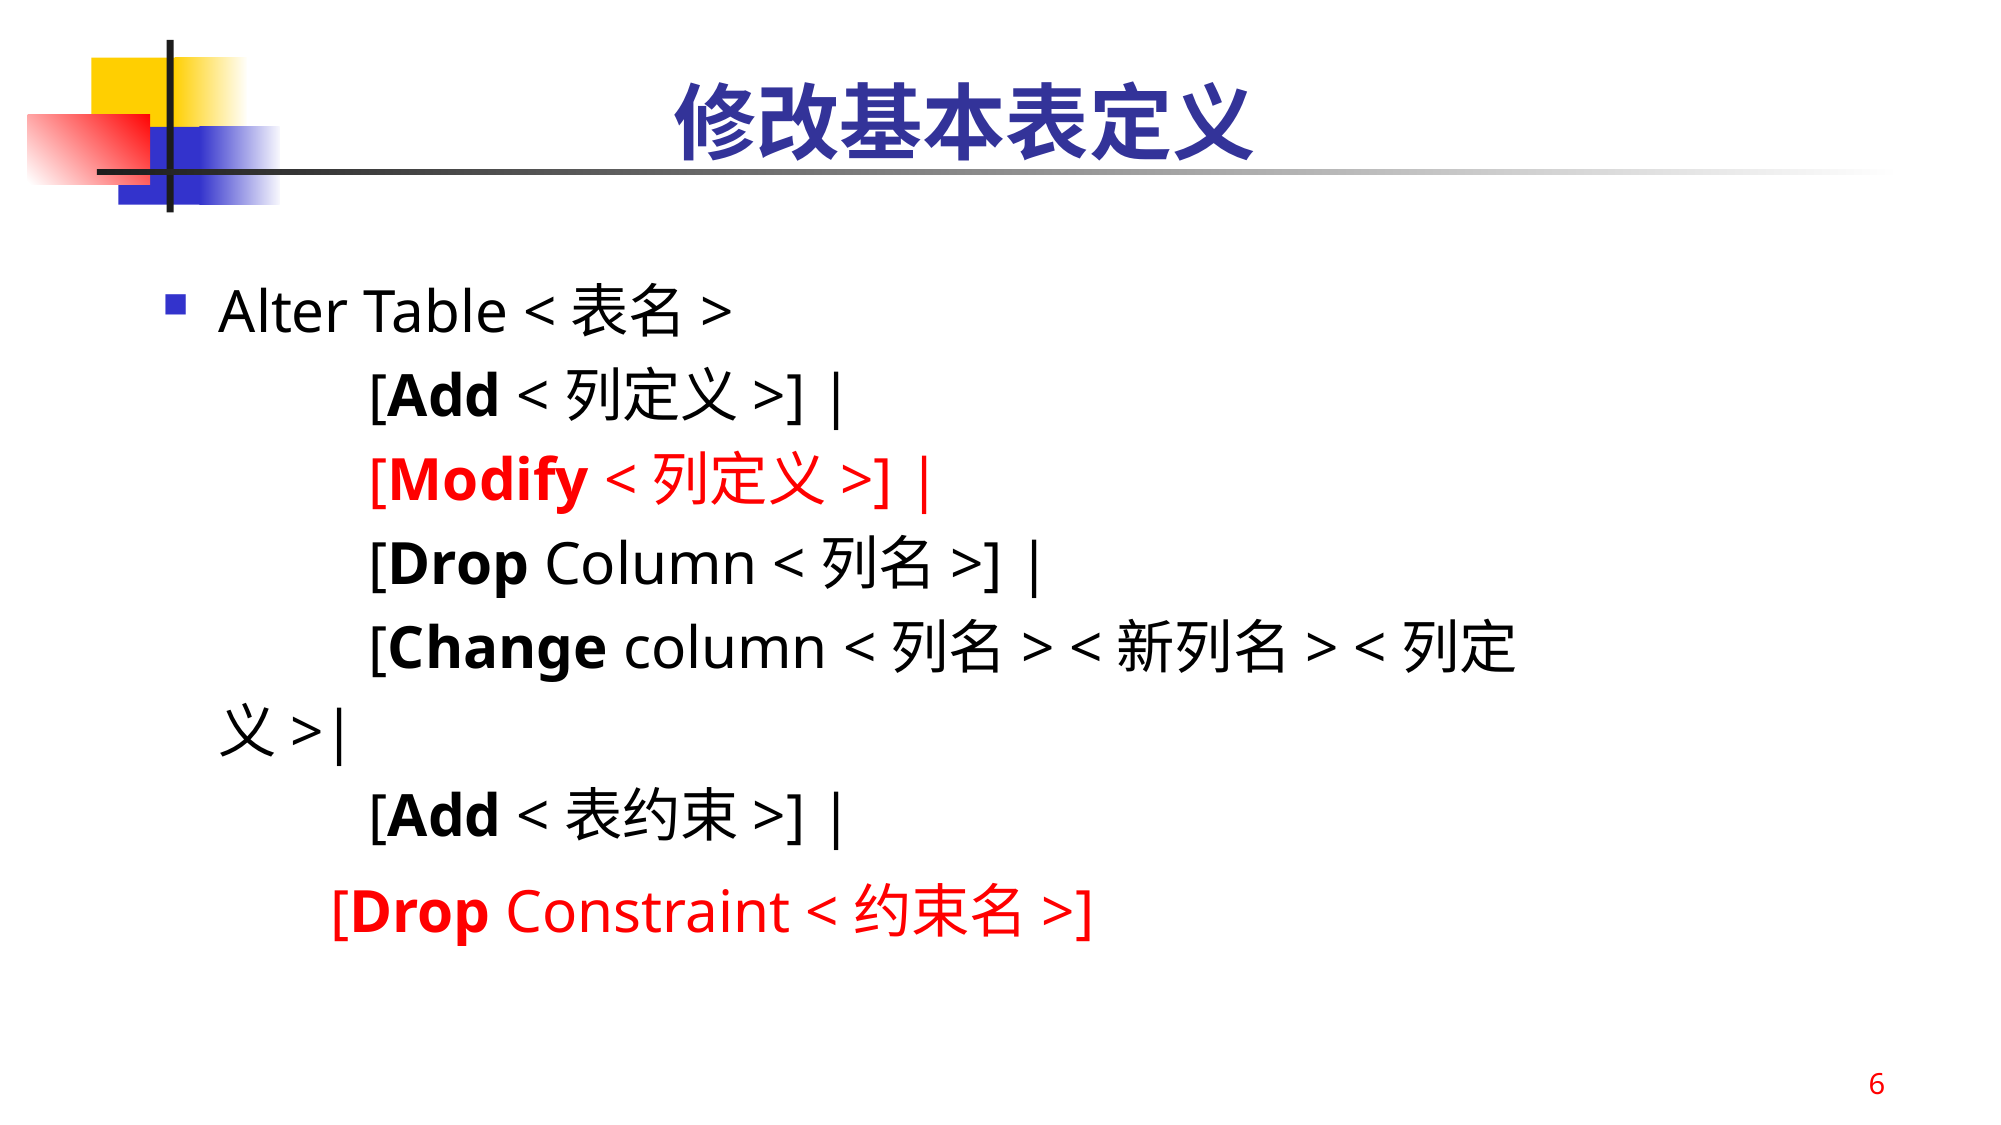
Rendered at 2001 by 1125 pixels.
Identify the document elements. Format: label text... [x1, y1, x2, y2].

list Alter Table <表名> [Add <列定义>] | [Modify <列定义>] | [Drop Column <列名>] | [Change column <列名> <新列名> <列定义>| [Add <表约束>] | [Drop Constraint <约束名>] [147, 252, 1534, 963]
title 修改基本表定义 [289, 30, 1640, 179]
slide_number 6 [1483, 1037, 1901, 1113]
